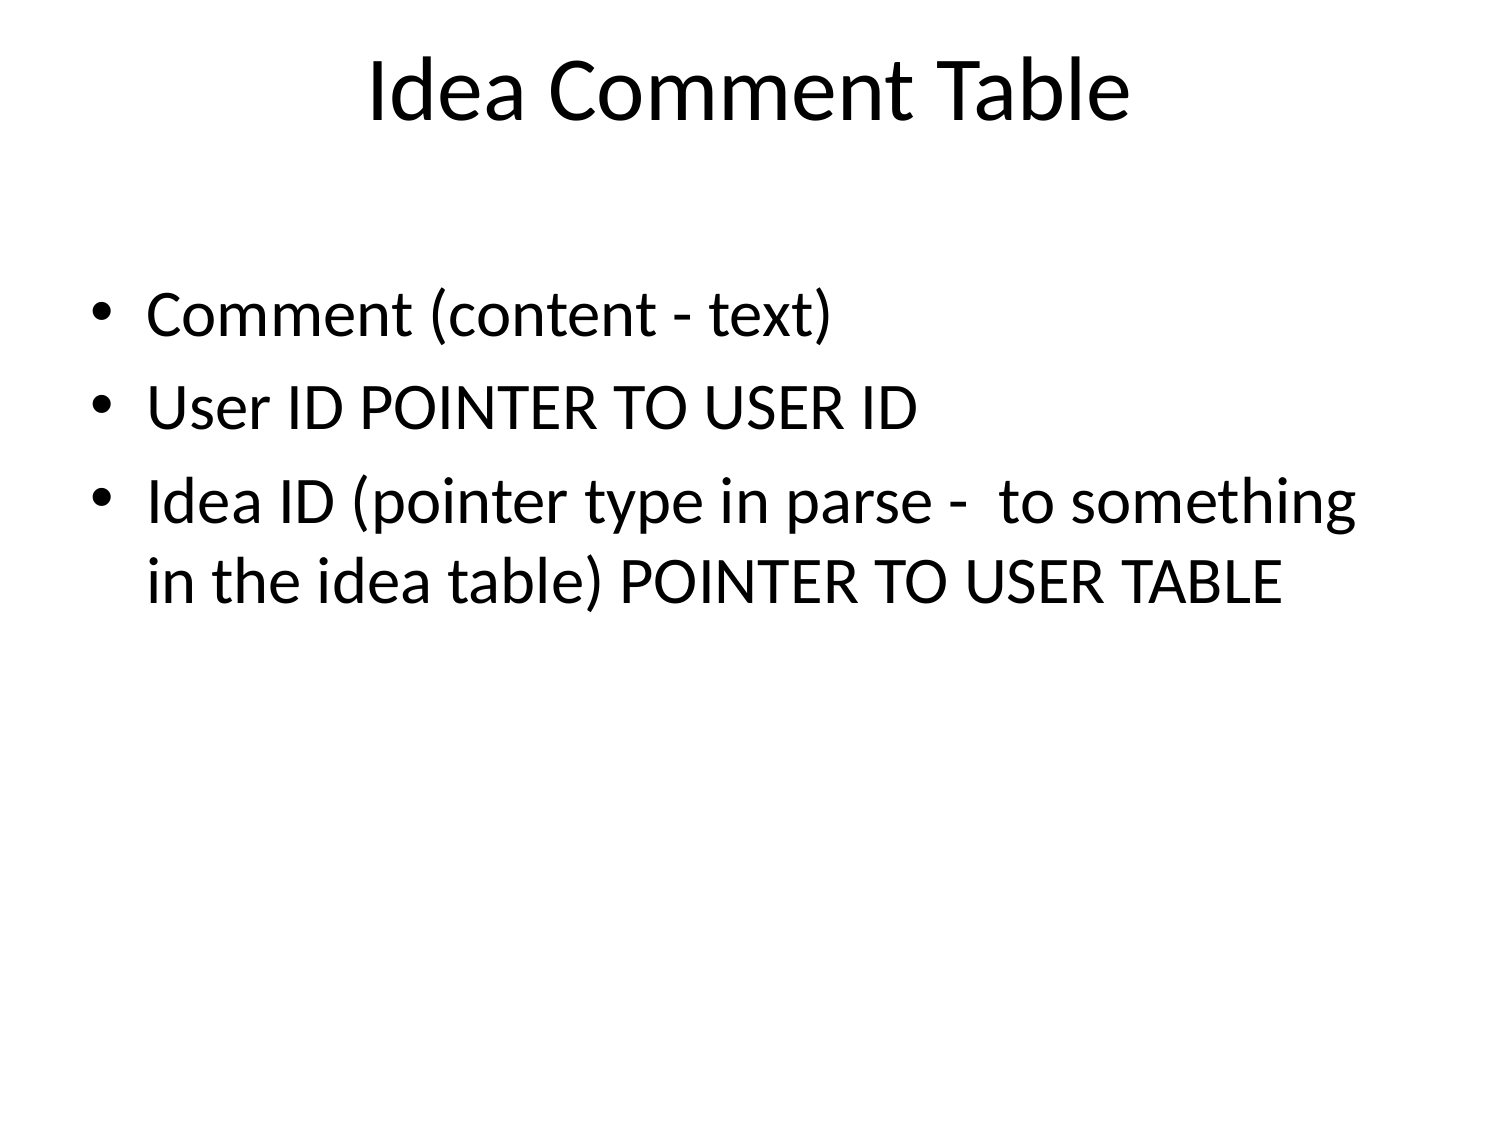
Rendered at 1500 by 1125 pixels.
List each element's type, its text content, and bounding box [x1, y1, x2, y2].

title Idea Comment Table [75, 45, 1425, 233]
list Comment (content - text) User ID POINTER TO USER ID Idea ID (pointer type in parse - to something in the idea table) POINTER TO USER TABLE [75, 262, 1425, 1005]
